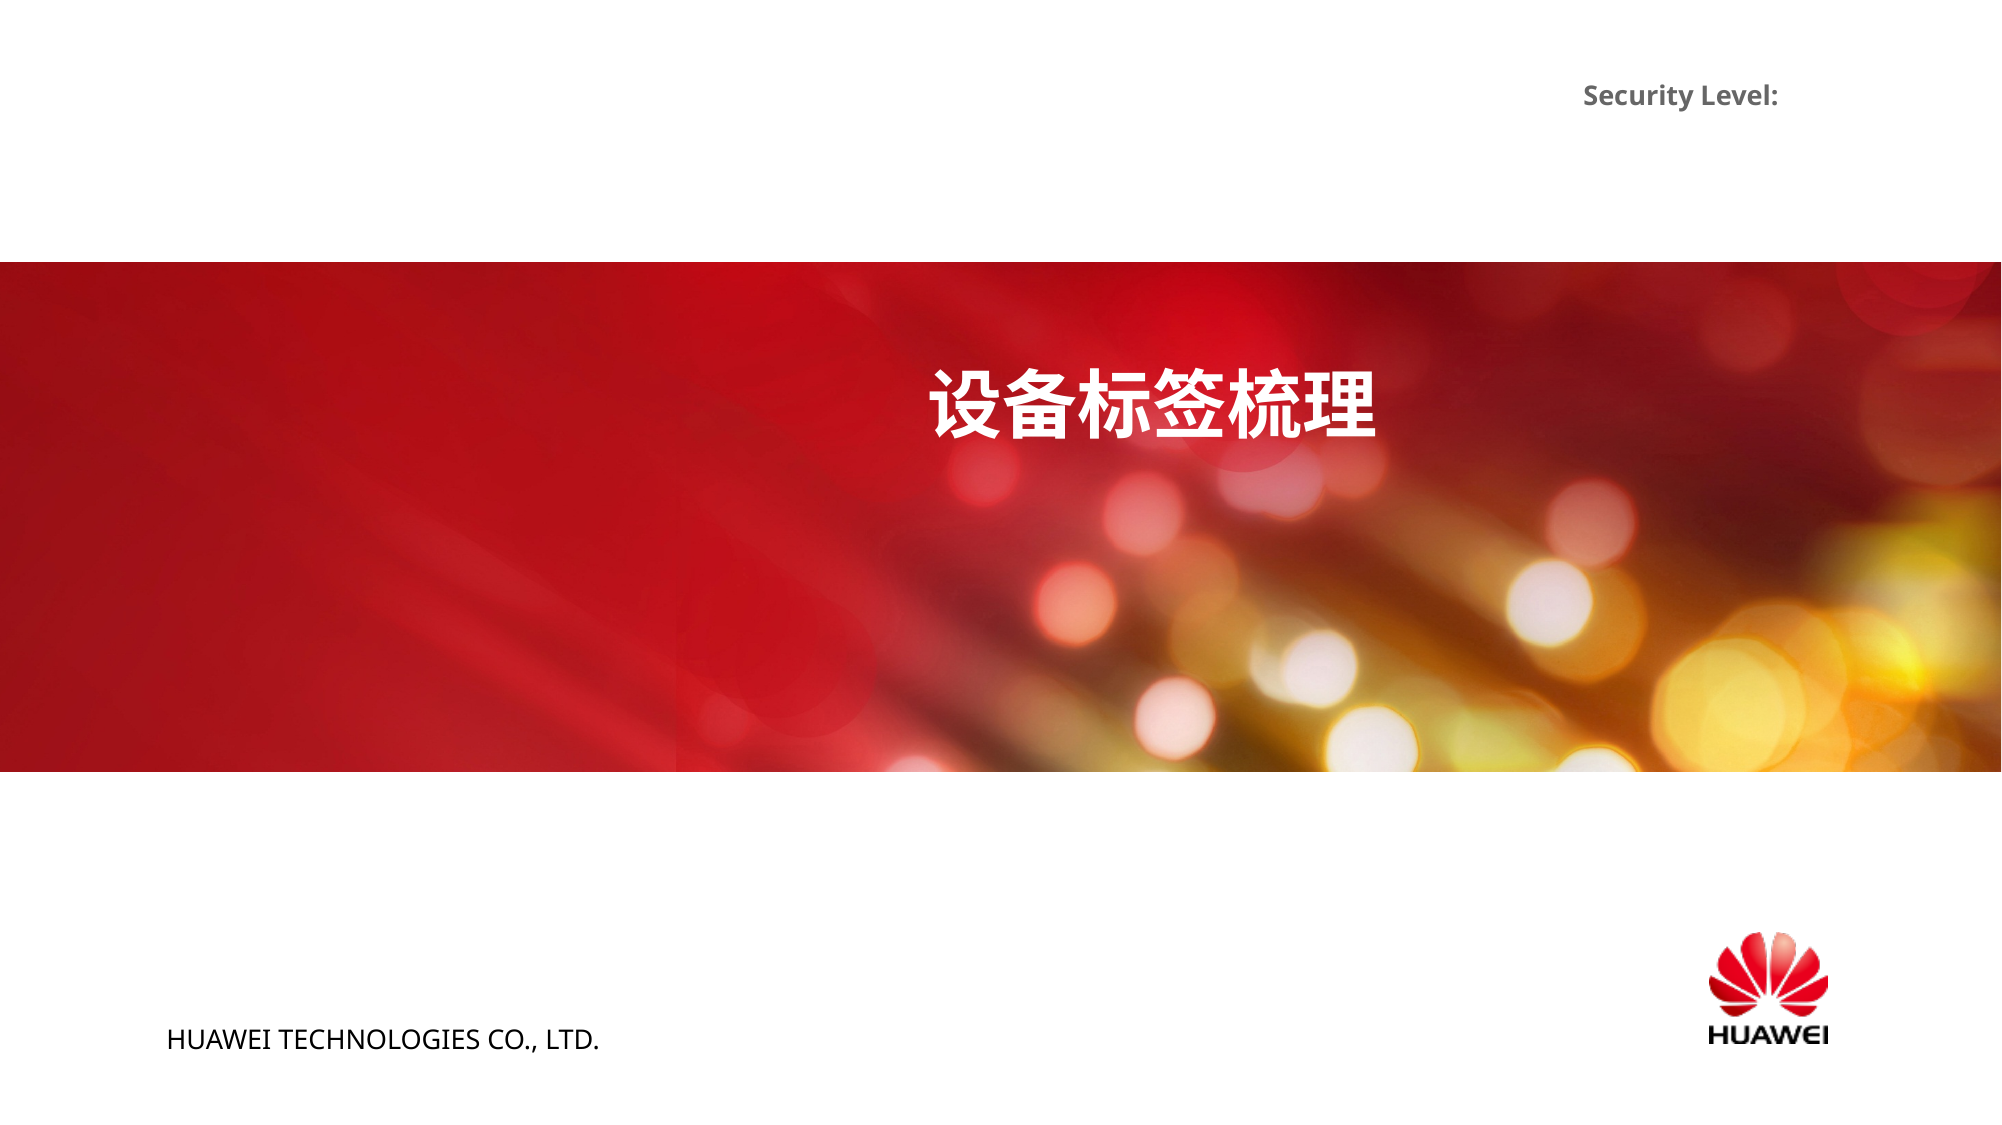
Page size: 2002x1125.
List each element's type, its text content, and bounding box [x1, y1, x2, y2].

picture [1709, 932, 1828, 1044]
title 设备标签梳理 [362, 349, 1958, 456]
picture [0, 262, 2002, 772]
